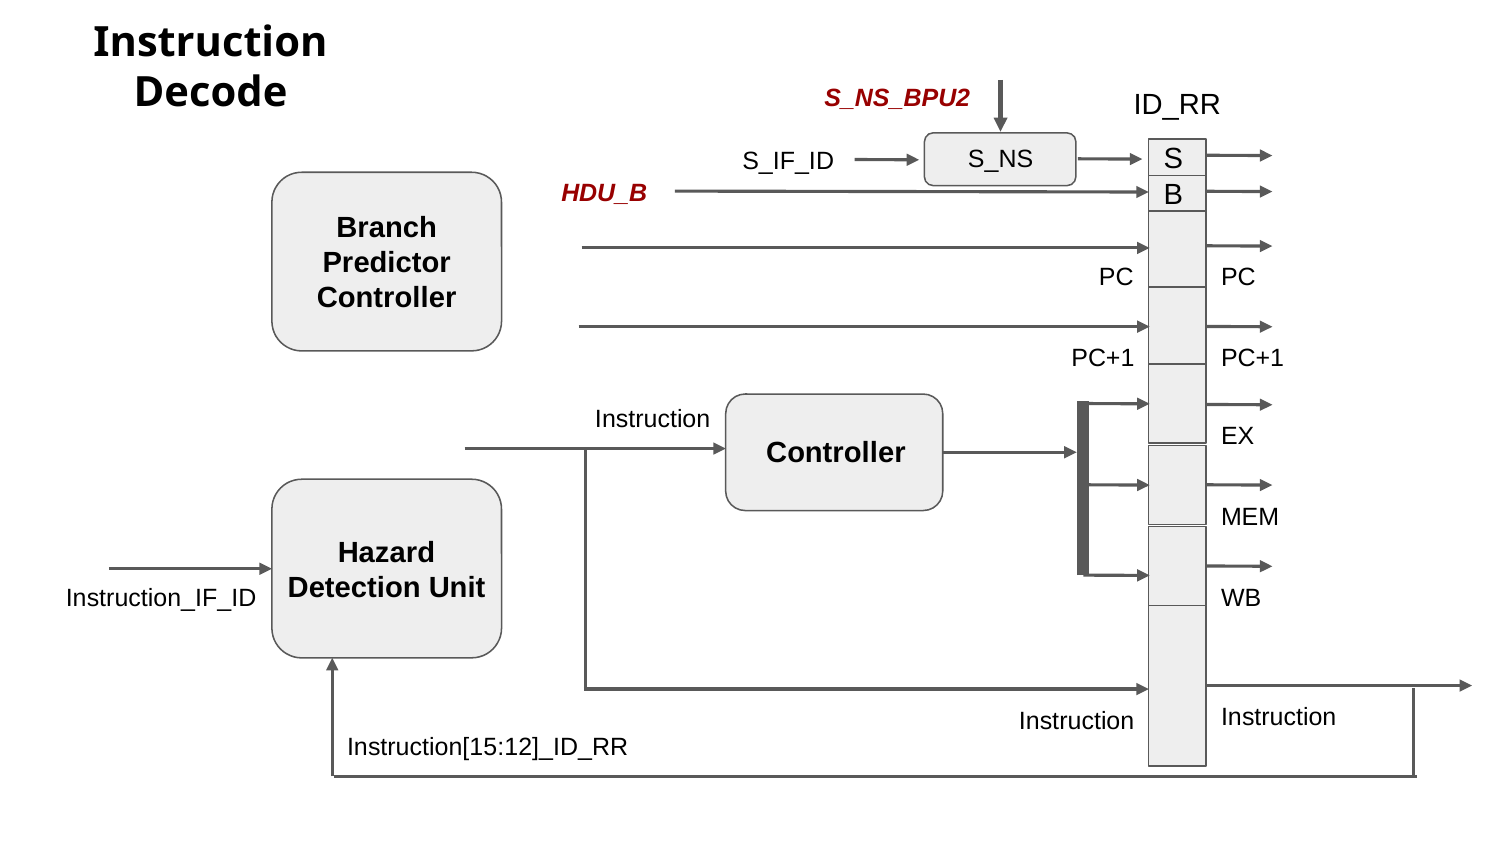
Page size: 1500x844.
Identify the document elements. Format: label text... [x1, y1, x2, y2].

text_box [924, 132, 933, 186]
text_box [1148, 364, 1207, 444]
table_cell 1 [1208, 328, 1269, 332]
text_box [1148, 225, 1207, 286]
text_box [272, 329, 501, 351]
text_box WB [1206, 566, 1349, 627]
text_box Instruction[15:12]_ID_RR [337, 715, 693, 775]
text_box Instruction [1206, 692, 1364, 746]
text_box Branch Predictor Controller [271, 193, 502, 329]
text_box PC [1206, 245, 1300, 306]
text_box PC+1 [1034, 333, 1150, 386]
text_box EX [1206, 404, 1300, 465]
text_box [271, 479, 502, 518]
text_box [1068, 133, 1076, 186]
text_box [1148, 526, 1207, 605]
text_box MEM [1206, 485, 1300, 546]
text_box B [1148, 159, 1218, 225]
text_box [271, 618, 502, 658]
text_box S_NS_BPU2 [798, 66, 997, 127]
text_box Instruction_IF_ID [27, 566, 272, 627]
text_box [1148, 445, 1207, 525]
text_box PC [1054, 255, 1149, 306]
text_box S_IF_ID [663, 129, 850, 189]
text_box Hazard Detection Unit [271, 518, 502, 618]
text_box S [1148, 124, 1218, 159]
text_box [725, 394, 943, 511]
text_box PC+1 [1206, 326, 1322, 387]
text_box Instruction [568, 387, 726, 448]
text_box ID_RR [1111, 70, 1244, 136]
text_box Controller [741, 418, 931, 484]
text_box Instruction [992, 694, 1150, 749]
text_box [1148, 286, 1207, 364]
text_box HDU_B [546, 161, 675, 222]
text_box [273, 172, 501, 193]
text_box S_NS [933, 127, 1068, 188]
table_cell 1 [1208, 406, 1269, 410]
text_box Instruction Decode [0, 0, 422, 130]
text_box [1148, 605, 1207, 766]
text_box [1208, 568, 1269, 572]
